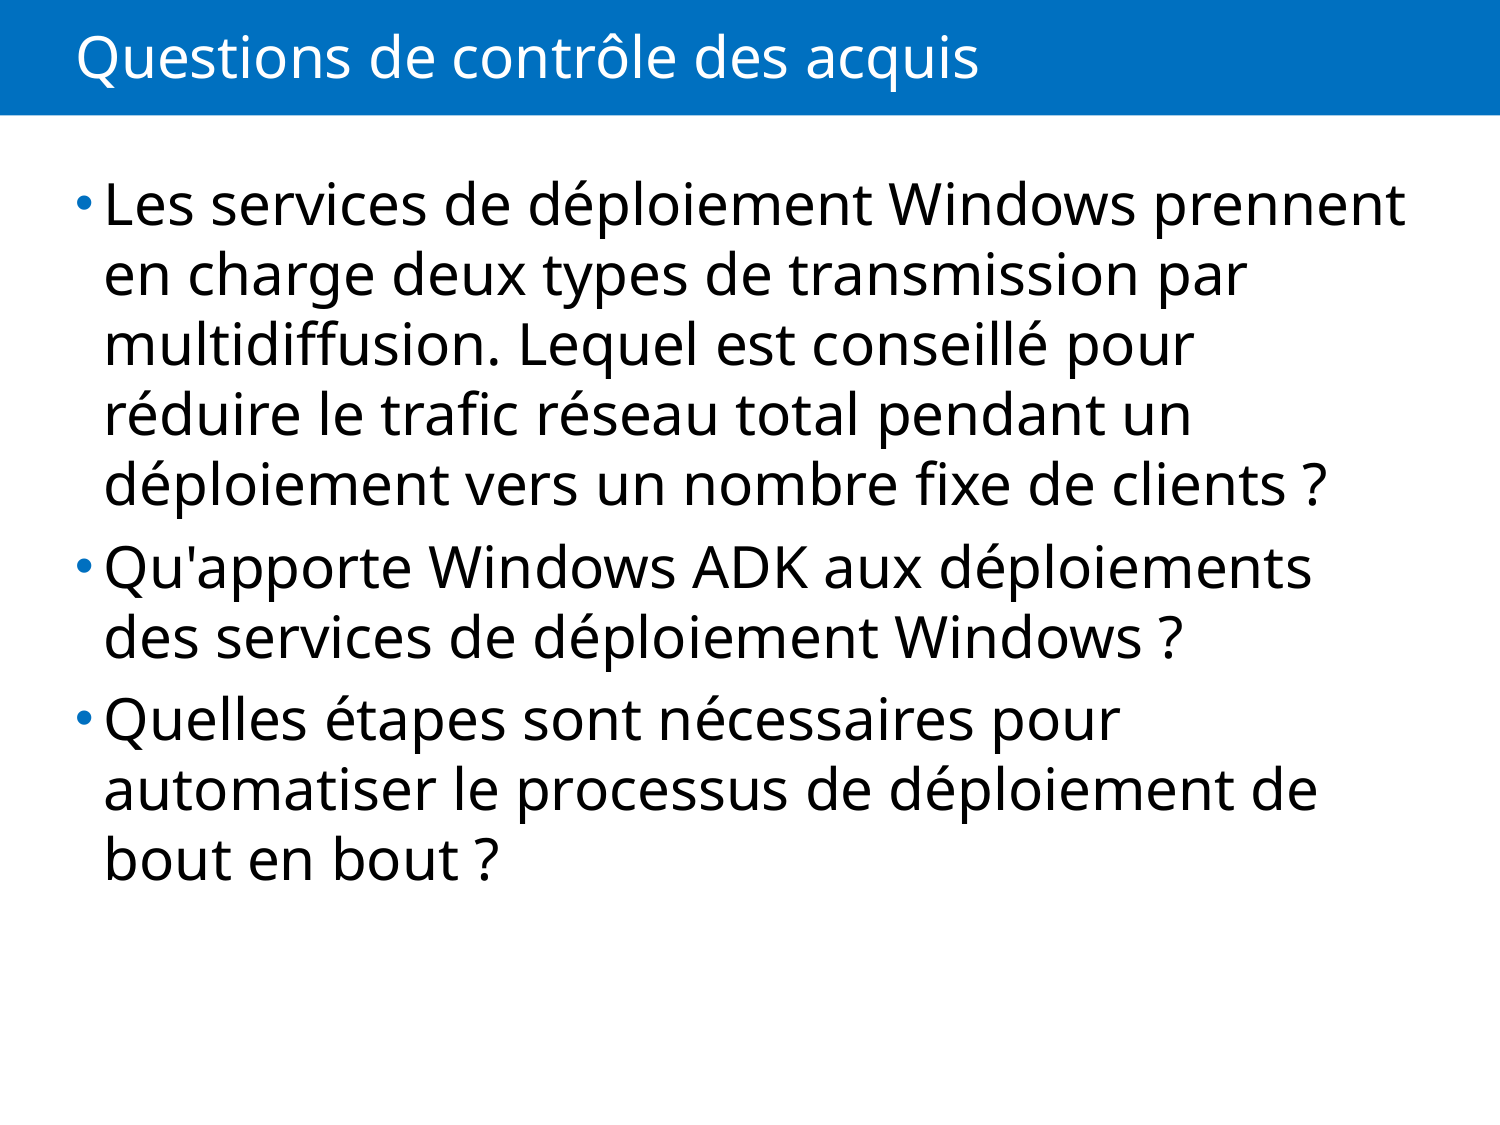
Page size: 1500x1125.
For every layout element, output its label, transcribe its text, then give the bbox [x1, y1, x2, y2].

title Questions de contrôle des acquis [75, 0, 1351, 122]
list Les services de déploiement Windows prennent en charge deux types de transmission par multidiffusion. Lequel est conseillé pour réduire le trafic réseau total pendant un déploiement vers un nombre fixe de clients ? Qu'apporte Windows ADK aux déploiements des services de déploiement Windows ? Quelles étapes sont nécessaires pour automatiser le processus de déploiement de bout en bout ? [74, 167, 1408, 1013]
